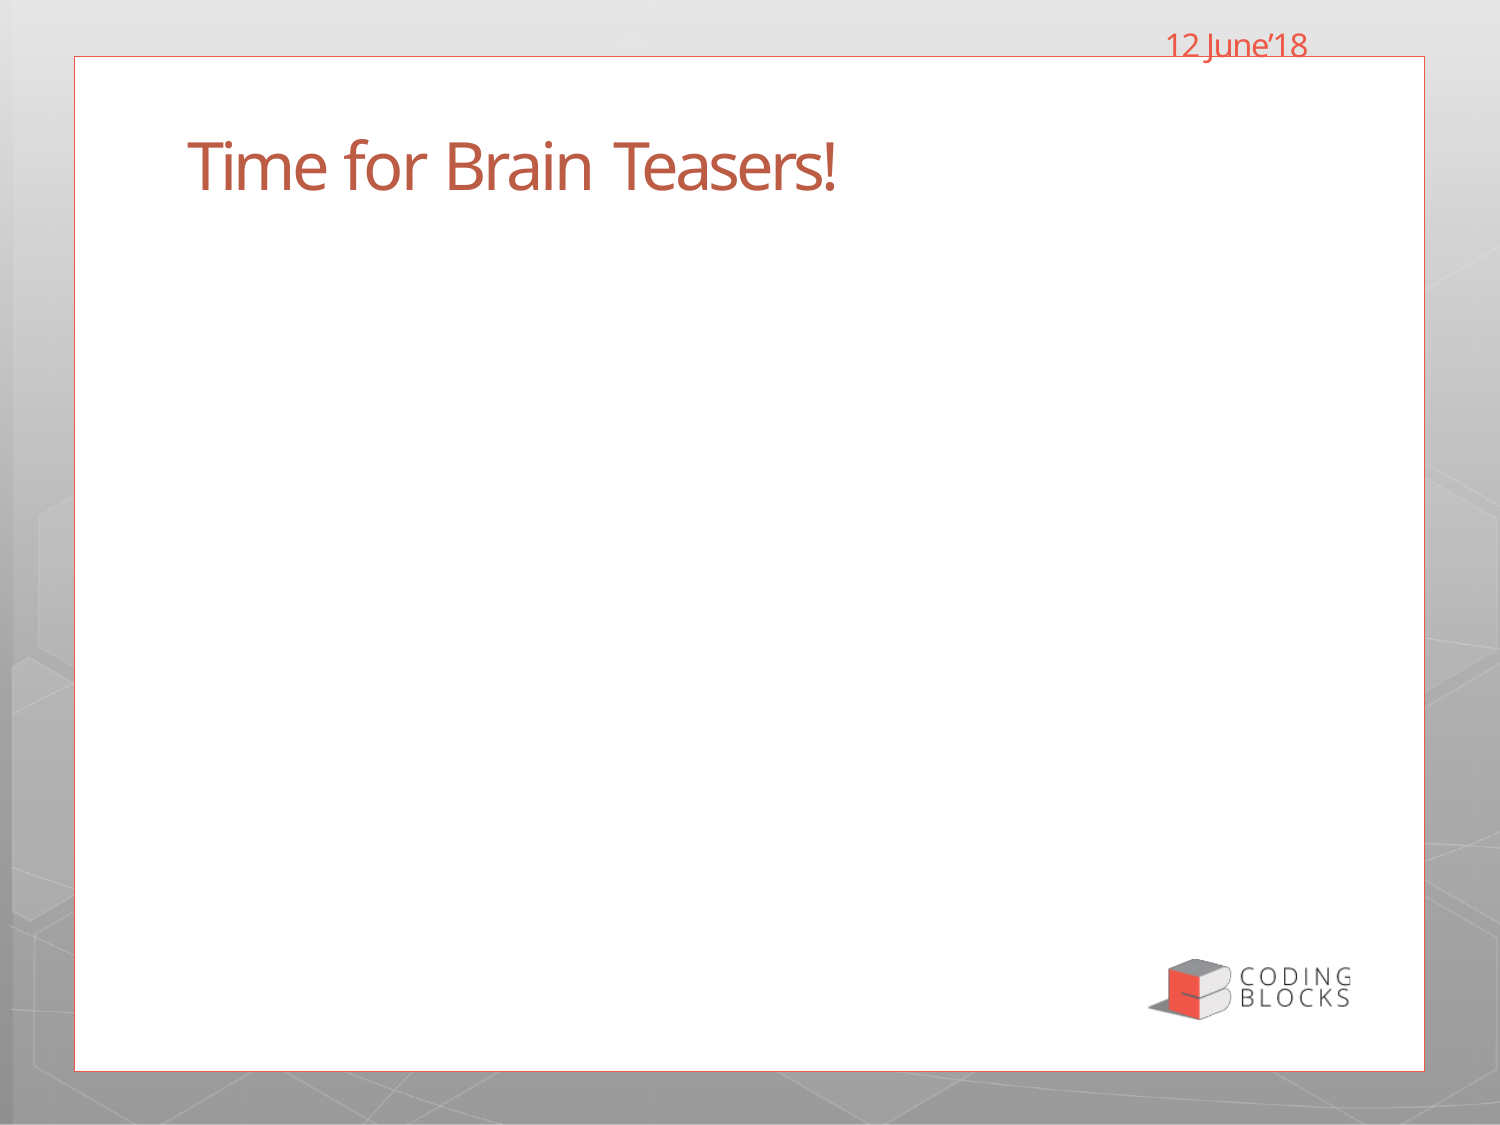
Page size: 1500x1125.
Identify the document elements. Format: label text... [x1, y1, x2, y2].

title Time for Brain Teasers! [185, 121, 889, 312]
picture [1146, 959, 1351, 1021]
picture [0, 0, 1500, 1125]
text_box 12 June’18 [1162, 0, 1449, 70]
